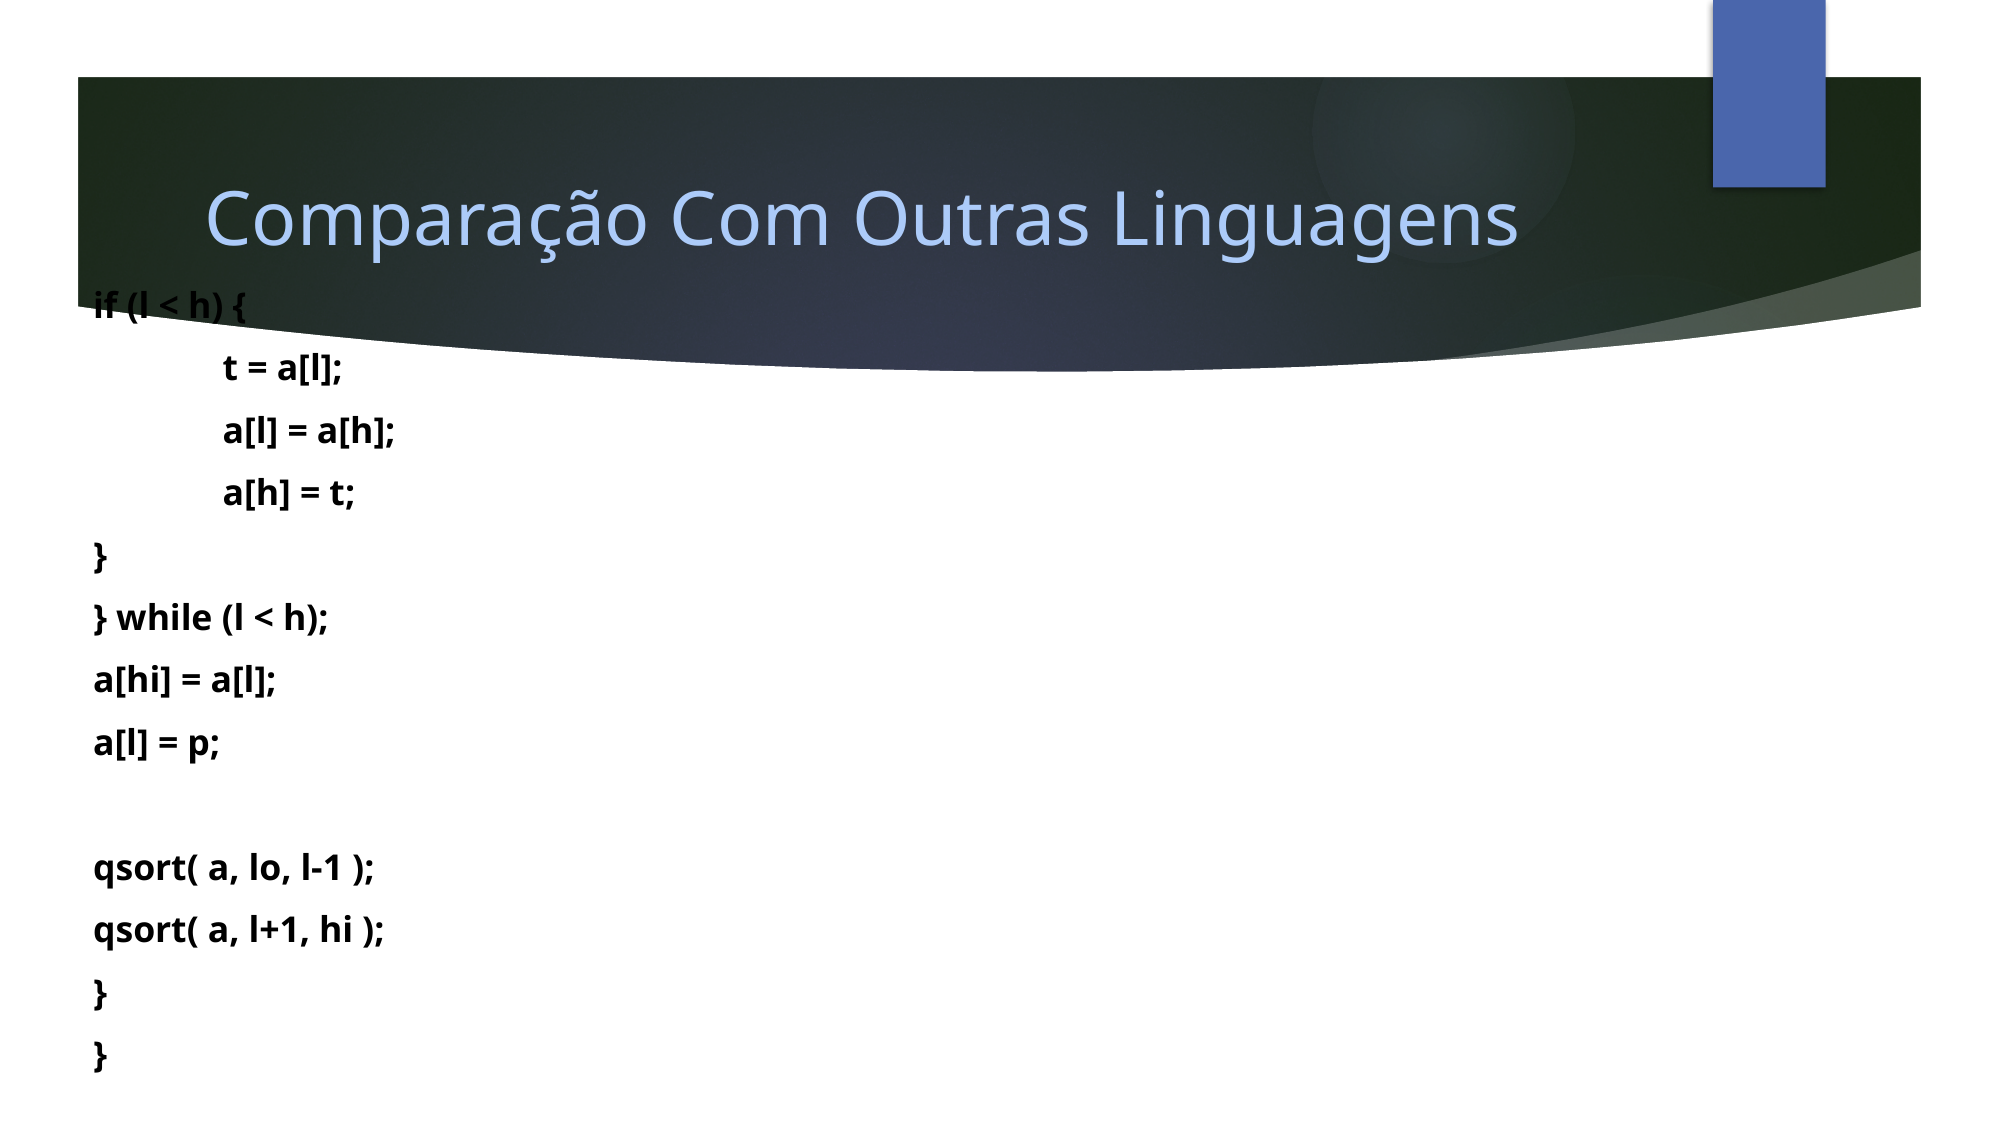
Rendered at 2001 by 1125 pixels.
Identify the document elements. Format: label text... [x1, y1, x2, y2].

list if (l < h) { t = a[l]; a[l] = a[h]; a[h] = t; } } while (l < h); a[hi] = a[l]; a[l] = p; qsort( a, lo, l-1 ); qsort( a, l+1, hi ); } } [78, 275, 1627, 1084]
title Comparação Com Outras Linguagens [189, 155, 1627, 275]
